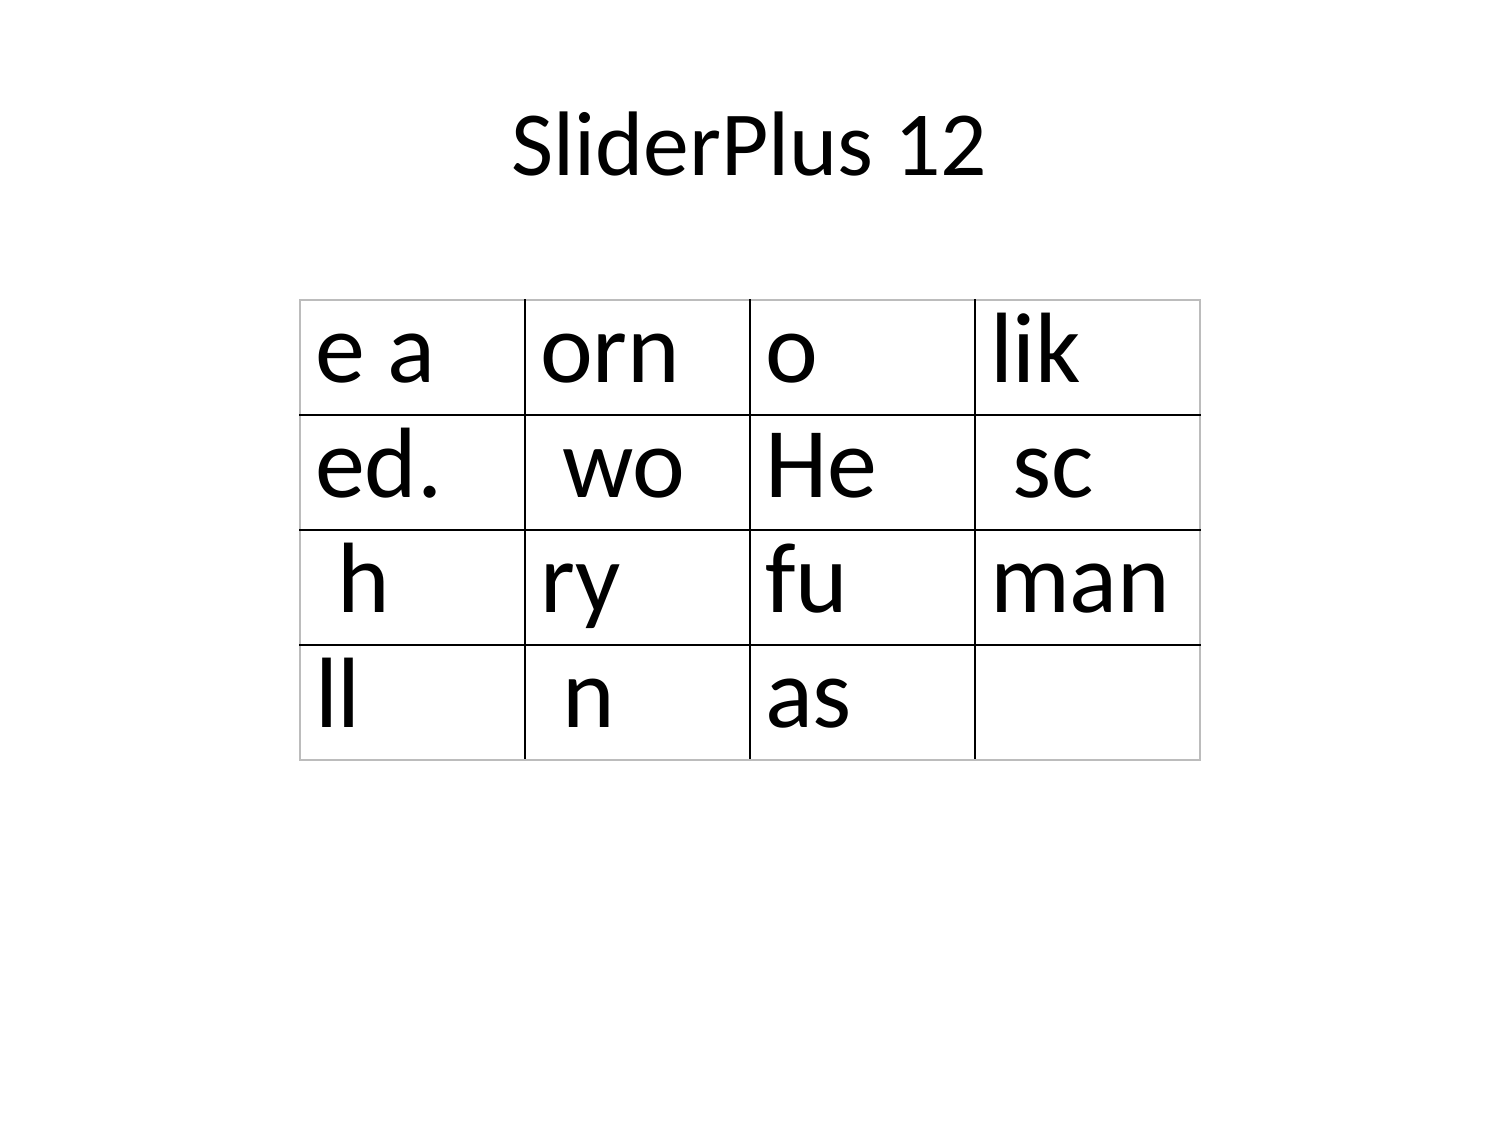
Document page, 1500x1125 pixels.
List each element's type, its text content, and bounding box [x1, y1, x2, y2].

table_cell ll [301, 646, 524, 759]
table_cell wo [526, 416, 749, 529]
table_cell as [751, 646, 974, 759]
table_header o [751, 301, 974, 414]
table_cell He [751, 416, 974, 529]
table_cell [976, 646, 1199, 759]
table_header e a [301, 301, 524, 414]
table_cell man [976, 531, 1199, 644]
table_header lik [976, 301, 1199, 414]
table_header orn [526, 301, 749, 414]
table_cell sc [976, 416, 1199, 529]
table_cell ed. [301, 416, 524, 529]
table_cell h [301, 531, 524, 644]
table_cell n [526, 646, 749, 759]
table_cell ry [526, 531, 749, 644]
title SliderPlus 12 [75, 45, 1425, 233]
table_cell fu [751, 531, 974, 644]
